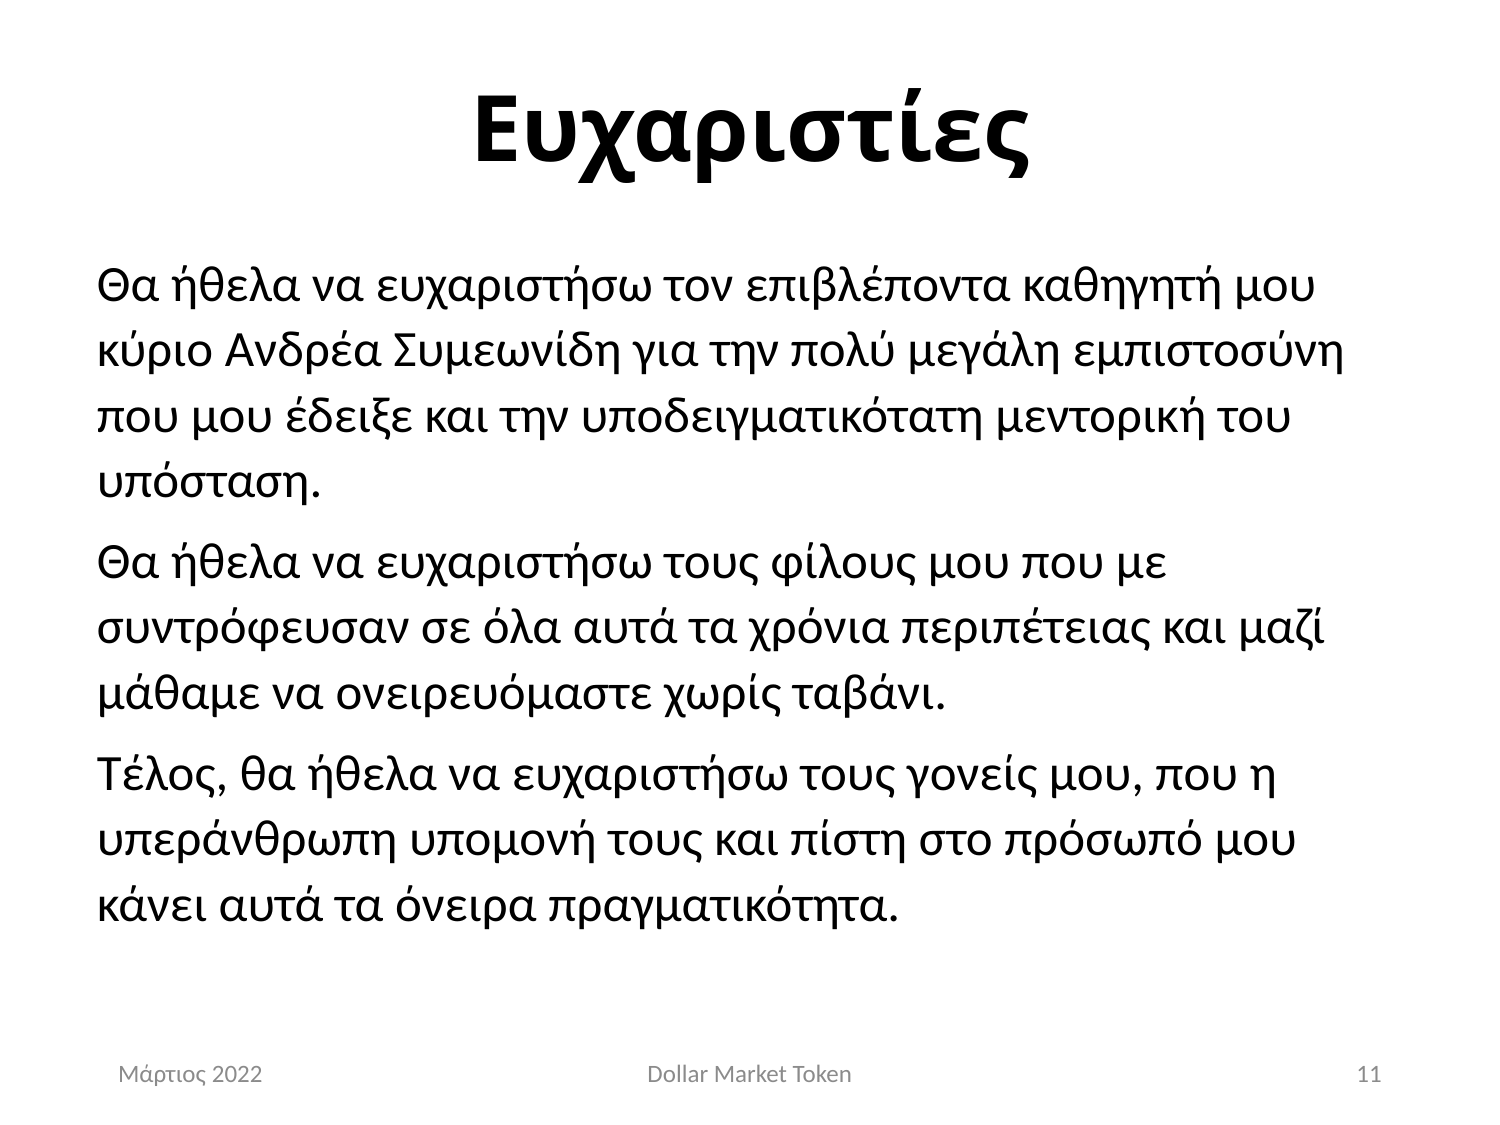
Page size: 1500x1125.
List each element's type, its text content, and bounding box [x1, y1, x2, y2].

footer Dollar Market Token [496, 1042, 1004, 1103]
list Θα ήθελα να ευχαριστήσω τον επιβλέποντα καθηγητή μου κύριο Ανδρέα Συμεωνίδη για την πολύ μεγάλη εμπιστοσύνη που μου έδειξε και την υποδειγματικότατη μεντορική του υπόσταση. Θα ήθελα να ευχαριστήσω τους φίλους μου που με συντρόφευσαν σε όλα αυτά τα χρόνια περιπέτειας και μαζί μάθαμε να ονειρευόμαστε χωρίς ταβάνι. Τέλος, θα ήθελα να ευχαριστήσω τους γονείς μου, που η υπεράνθρωπη υπομονή τους και πίστη στο πρόσωπό μου κάνει αυτά τα όνειρα πραγματικότητα. [81, 238, 1422, 944]
slide_number 11 [1059, 1042, 1397, 1103]
title Ευχαριστίες [103, 59, 1397, 203]
slide_number Μάρτιος 2022 [103, 1042, 441, 1103]
